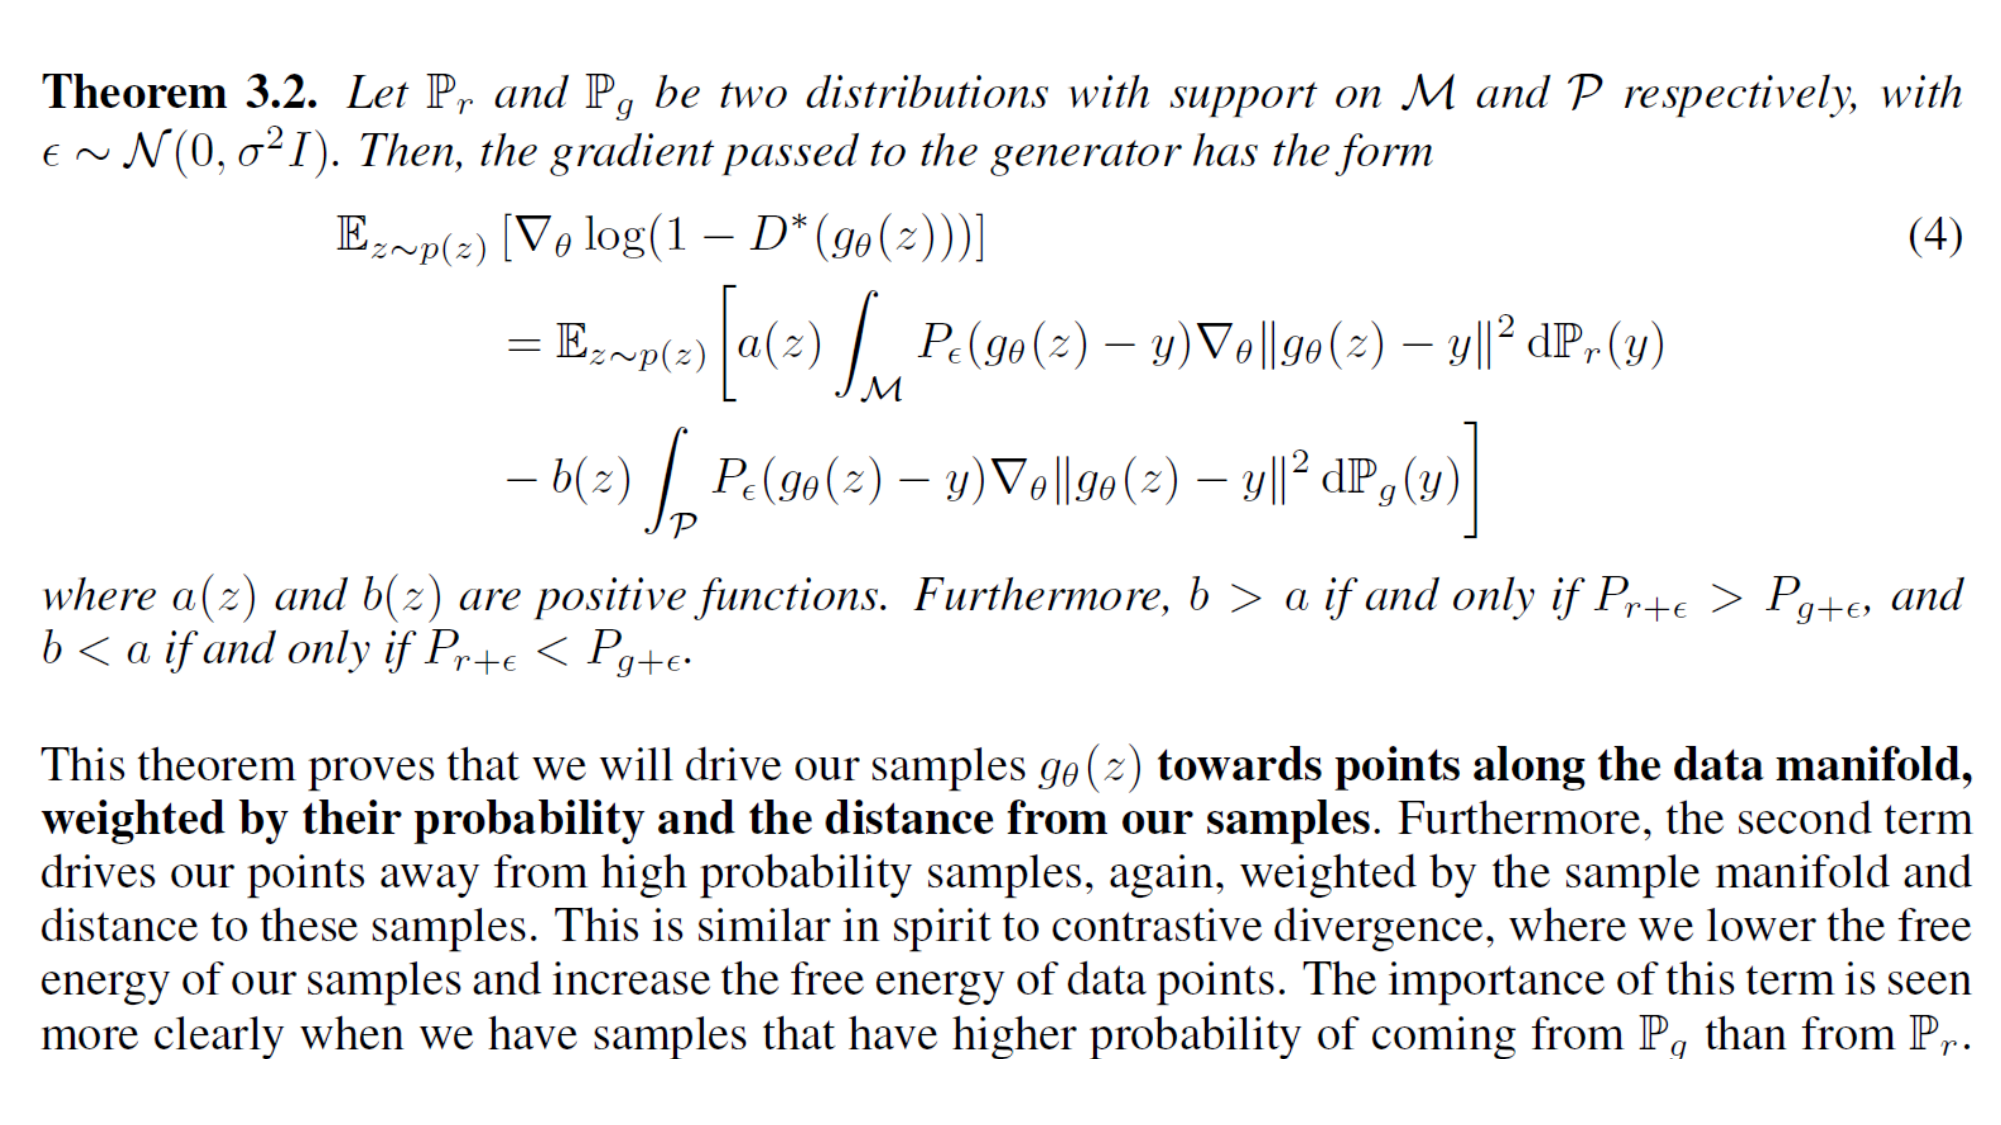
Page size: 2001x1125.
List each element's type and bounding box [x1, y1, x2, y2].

picture [38, 741, 1979, 1059]
picture [30, 65, 1970, 684]
